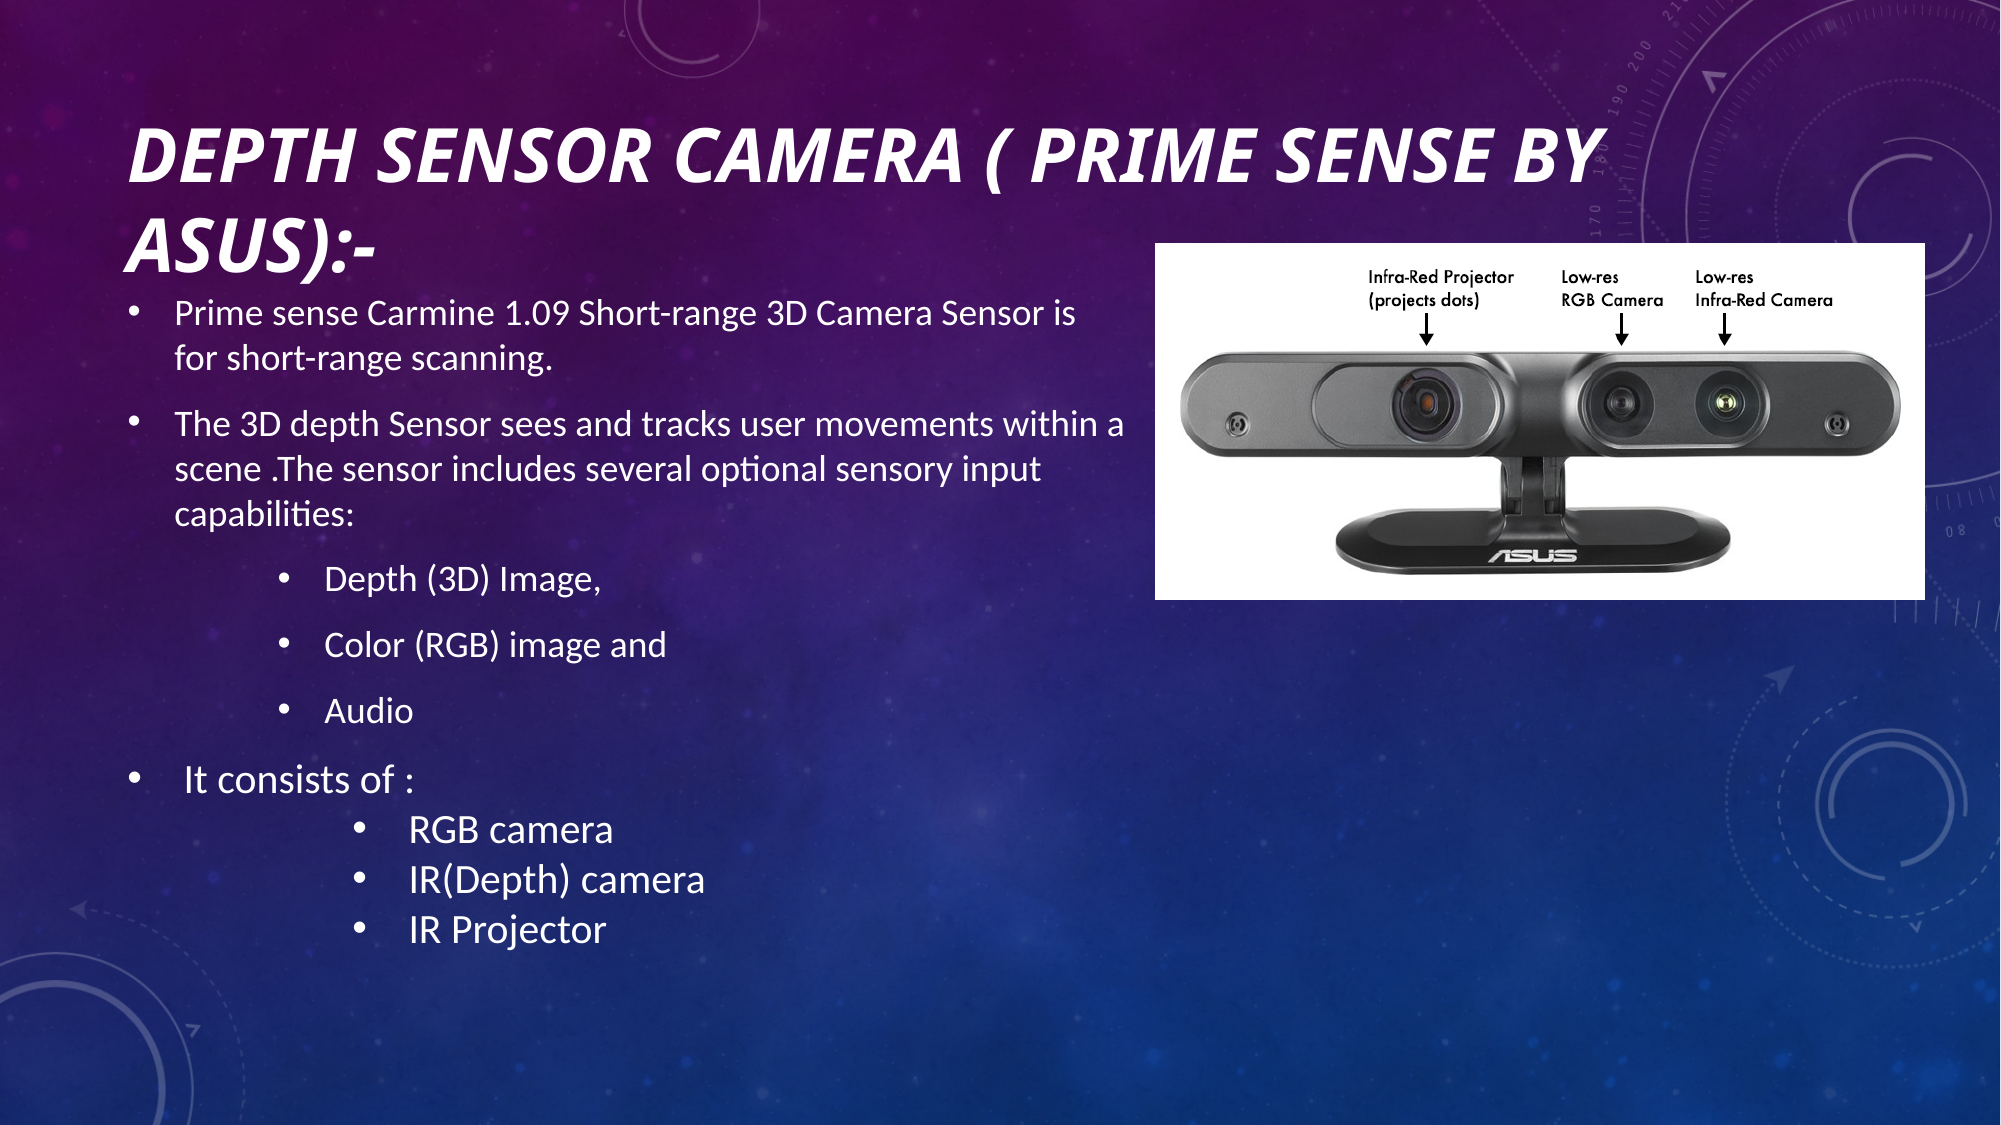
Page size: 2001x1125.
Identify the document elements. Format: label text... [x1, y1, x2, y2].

text_box It consists of : RGB camera IR(Depth) camera IR Projector [112, 744, 1338, 960]
title DEPTH SENSOR CAMERA ( Prime sense by ASUS):- [112, 99, 1761, 339]
list Prime sense Carmine 1.09 Short-range 3D Camera Sensor is for short-range scanning. The 3D depth Sensor sees and tracks user movements within a scene .The sensor includes several optional sensory input capabilities: Depth (3D) Image, Color (RGB) image and Audio [112, 243, 1144, 744]
picture [0, 0, 2001, 1125]
